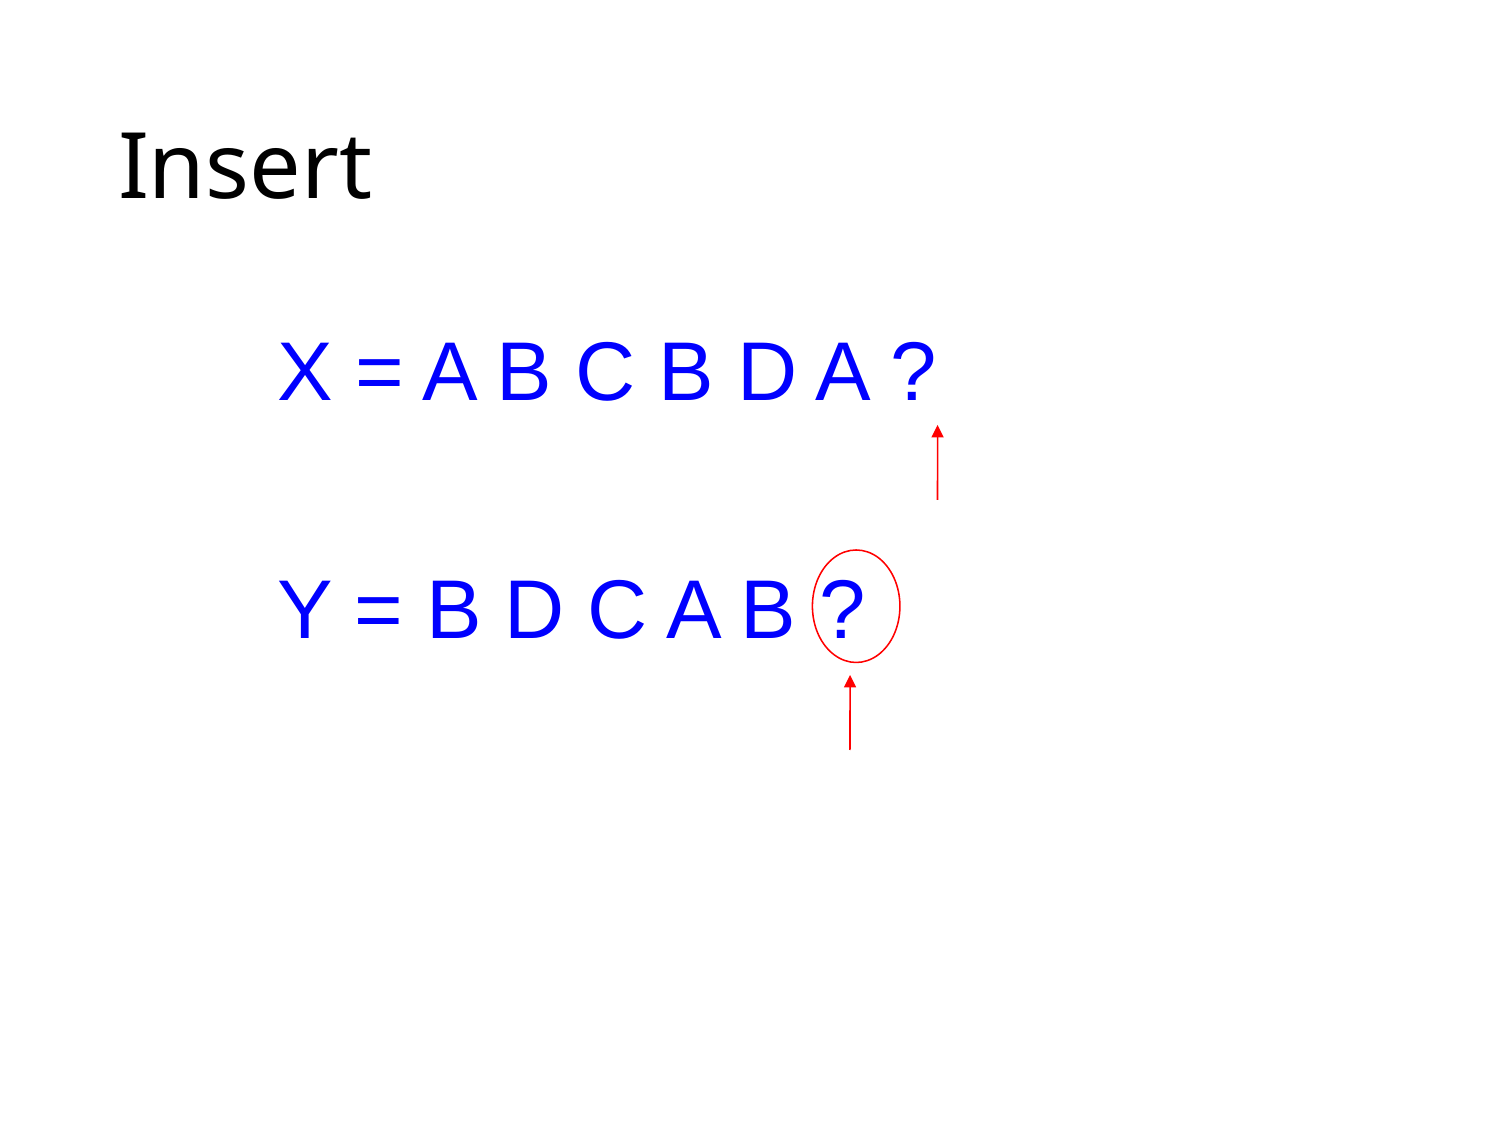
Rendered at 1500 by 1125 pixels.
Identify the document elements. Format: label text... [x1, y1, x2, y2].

text_box Y = B D C A B ? [262, 547, 1038, 663]
text_box X = A B C B D A ? [262, 309, 988, 425]
title Insert [103, 59, 1397, 278]
text_box [843, 675, 857, 751]
text_box [931, 424, 944, 500]
text_box [812, 549, 900, 663]
